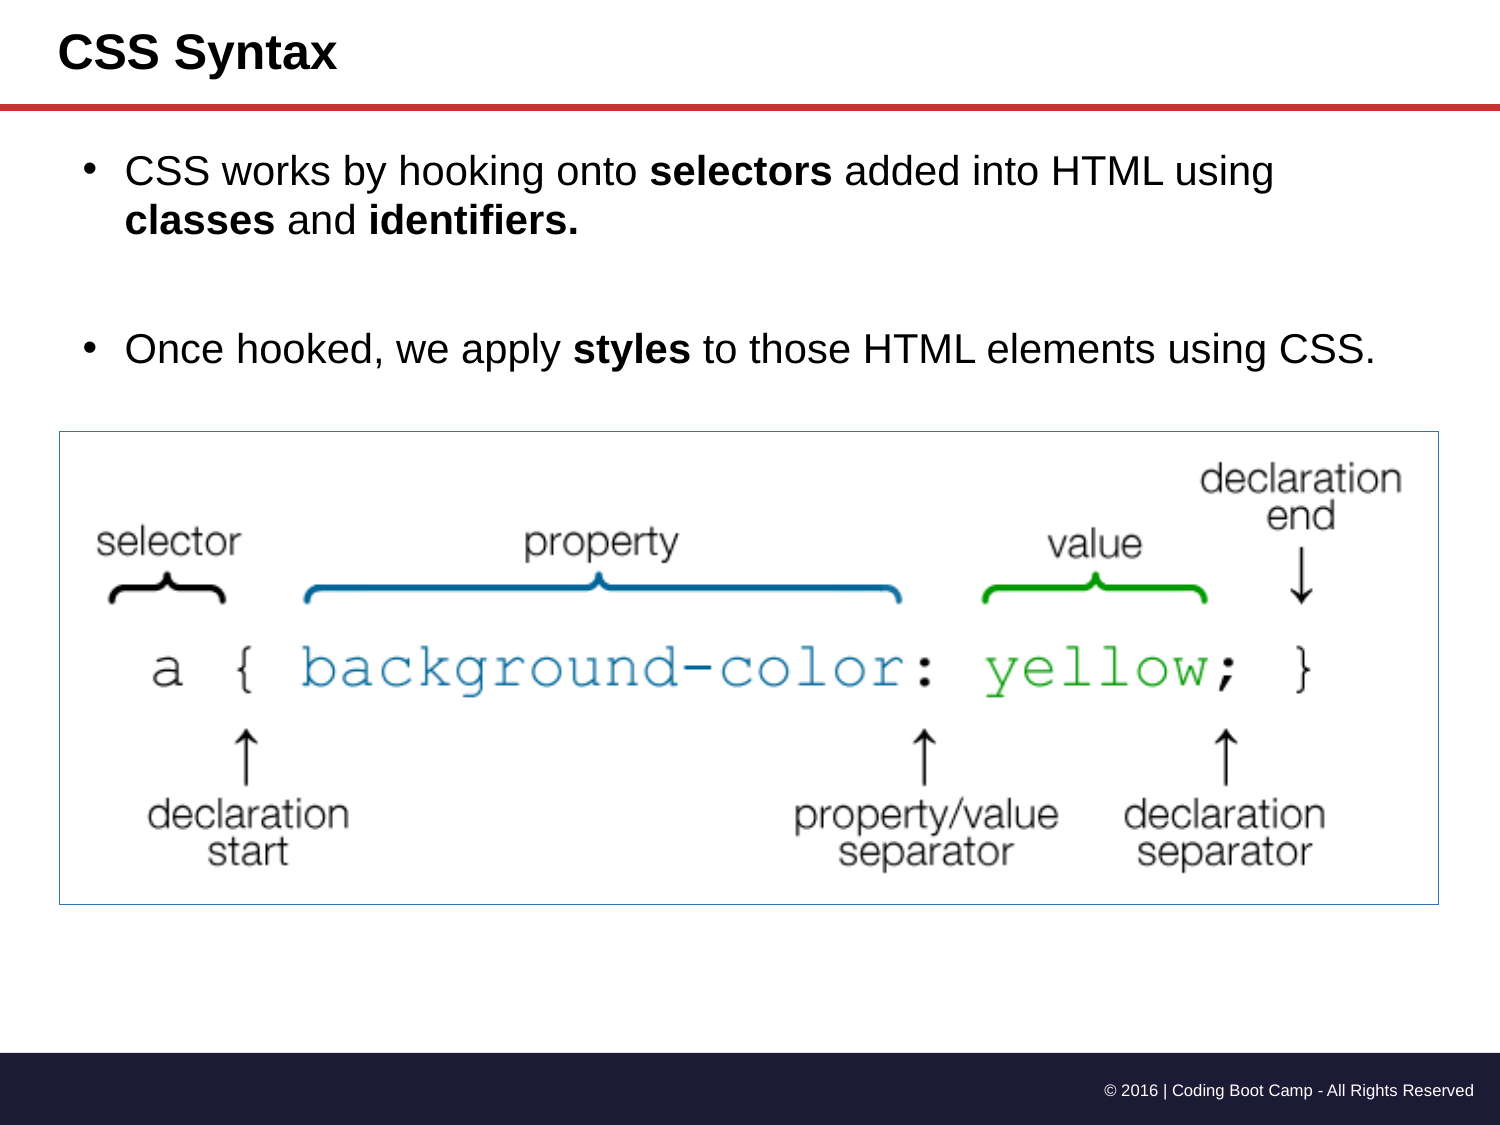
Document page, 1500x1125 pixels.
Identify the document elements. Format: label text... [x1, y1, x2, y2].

picture [58, 431, 1439, 905]
title CSS Syntax [49, 0, 948, 108]
text_box CSS works by hooking onto selectors added into HTML using classes and identifiers. Once hooked, we apply styles to those HTML elements using CSS. [74, 135, 1413, 429]
